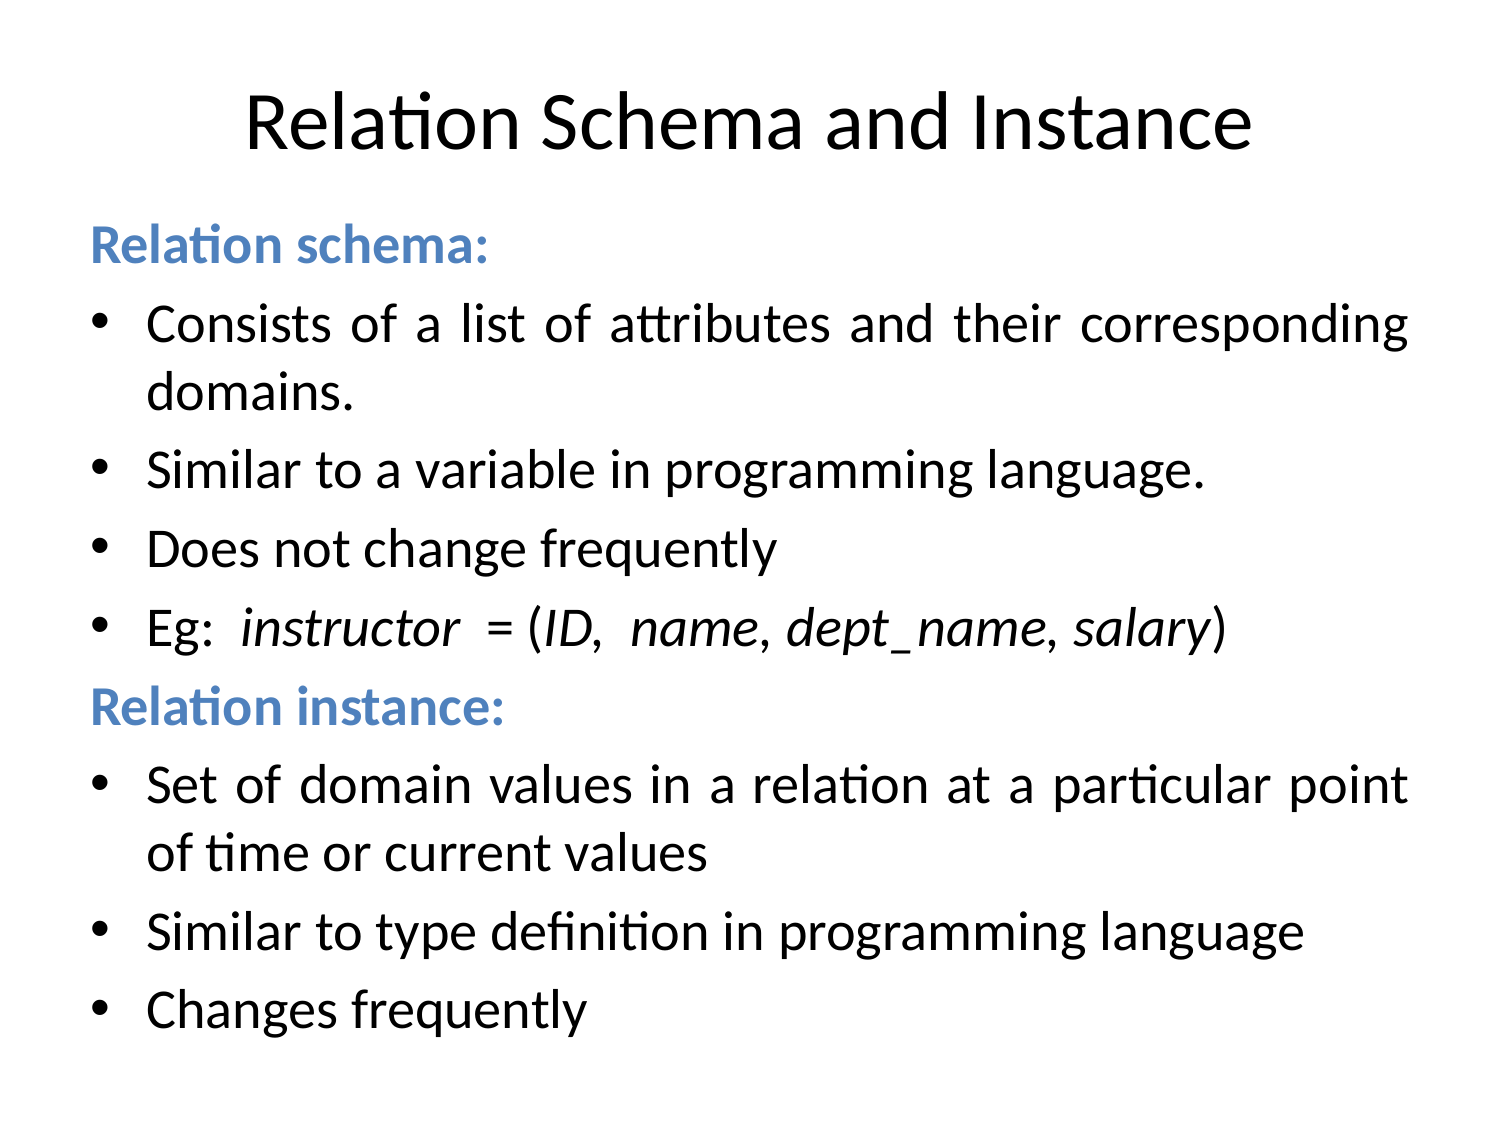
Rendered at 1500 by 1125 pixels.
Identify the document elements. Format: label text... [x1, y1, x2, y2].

list Relation schema: Consists of a list of attributes and their corresponding domains. Similar to a variable in programming language. Does not change frequently Eg: instructor = (ID, name, dept_name, salary) Relation instance: Set of domain values in a relation at a particular point of time or current values Similar to type definition in programming language Changes frequently [75, 200, 1425, 1075]
title Relation Schema and Instance [75, 45, 1425, 188]
